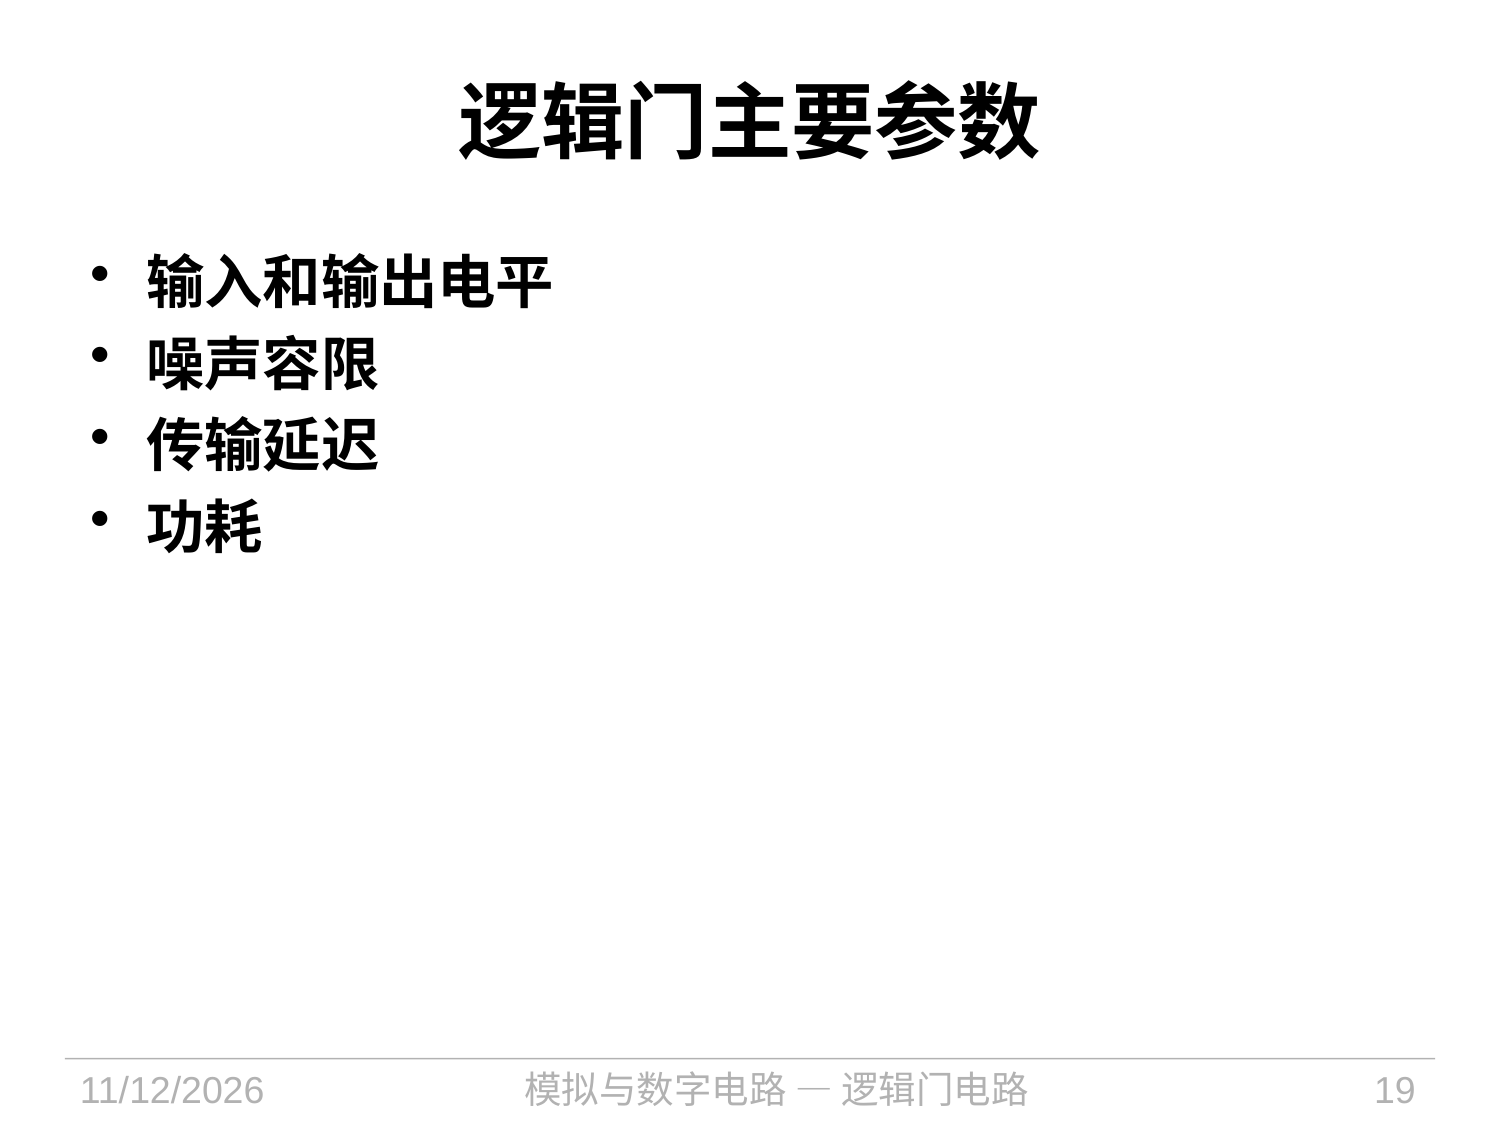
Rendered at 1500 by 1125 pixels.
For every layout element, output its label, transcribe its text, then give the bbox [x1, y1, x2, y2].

list 输入和输出电平 噪声容限 传输延迟 功耗 [75, 237, 1425, 1047]
slide_number 19 [1230, 1058, 1431, 1125]
title 逻辑门主要参数 [75, 24, 1425, 213]
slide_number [64, 1058, 348, 1125]
footer 模拟与数字电路 — 逻辑门电路 [373, 1058, 1179, 1125]
